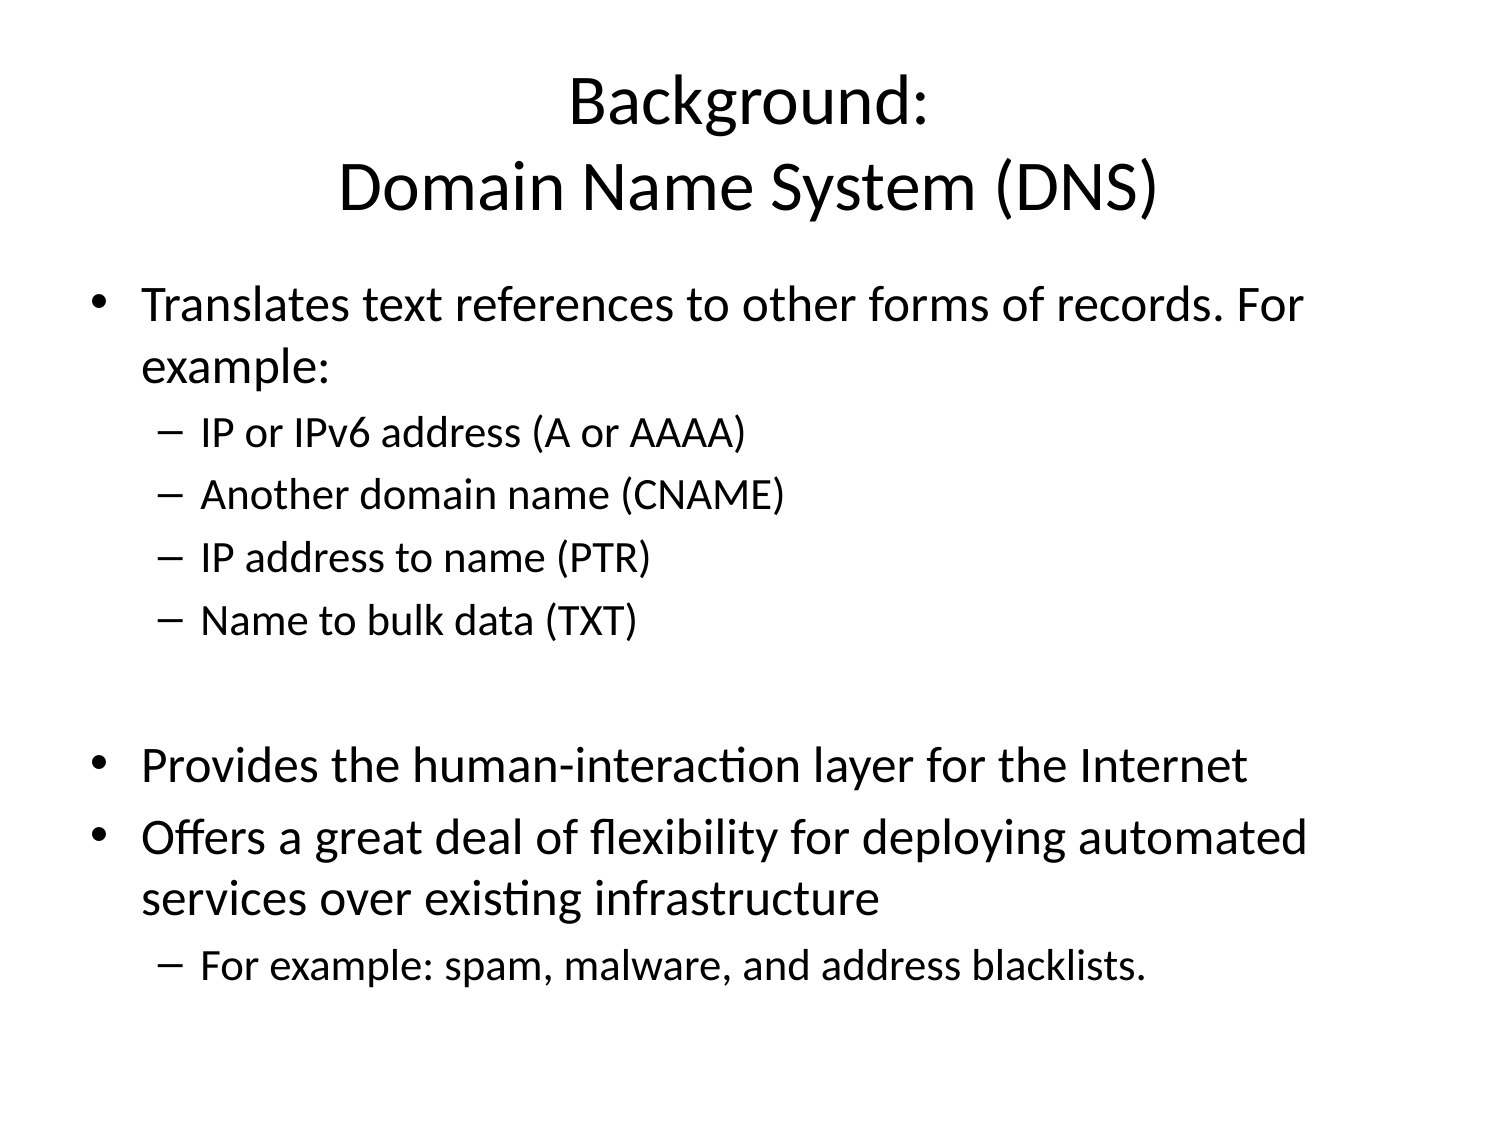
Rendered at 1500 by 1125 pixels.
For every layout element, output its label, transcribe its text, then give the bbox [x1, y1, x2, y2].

title Background: Domain Name System (DNS) [75, 45, 1425, 233]
list Translates text references to other forms of records. For example: IP or IPv6 address (A or AAAA) Another domain name (CNAME) IP address to name (PTR) Name to bulk data (TXT) Provides the human-interaction layer for the Internet Offers a great deal of flexibility for deploying automated services over existing infrastructure For example: spam, malware, and address blacklists. [75, 262, 1425, 1005]
